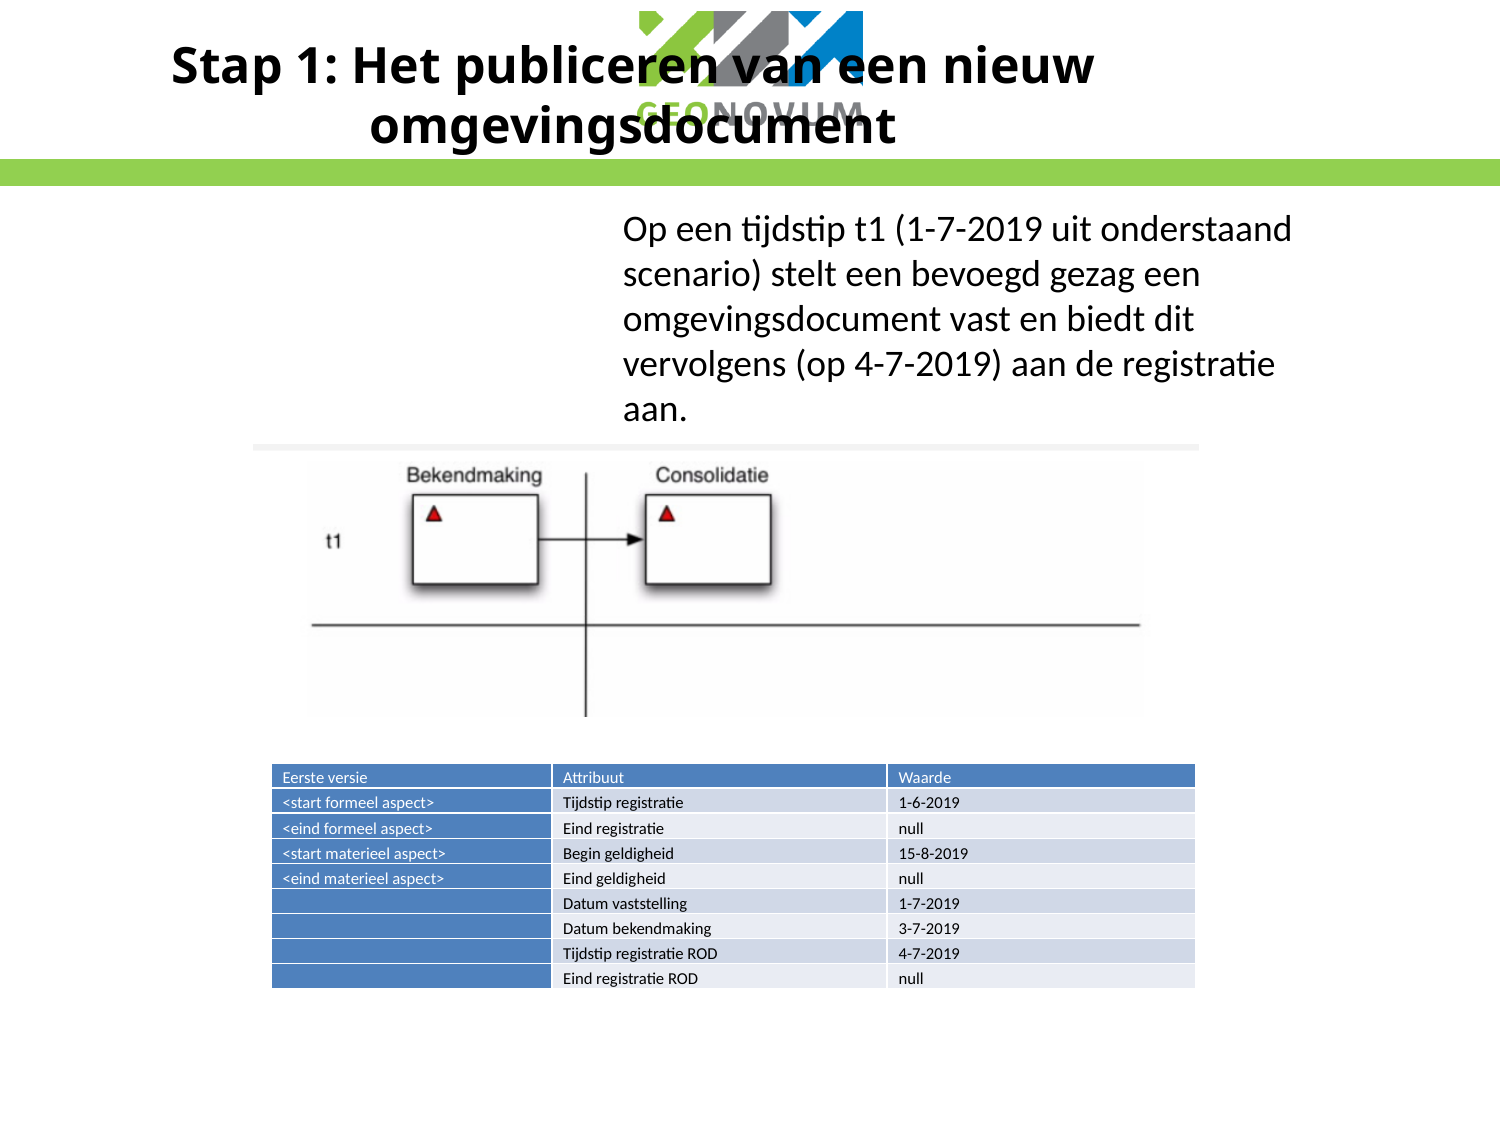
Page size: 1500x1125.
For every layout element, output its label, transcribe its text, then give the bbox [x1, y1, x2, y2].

table_cell Tijdstip registratie [553, 789, 886, 812]
table_cell Eind registratie ROD [553, 964, 886, 988]
table_header Eerste versie [272, 764, 551, 787]
table_cell 4-7-2019 [888, 939, 1195, 963]
picture [253, 444, 1200, 717]
table_cell null [888, 864, 1195, 888]
table_cell [272, 914, 551, 938]
table_cell Tijdstip registratie ROD [553, 939, 886, 963]
table_cell Begin geldigheid [553, 839, 886, 863]
table_cell null [888, 814, 1195, 838]
table_header Attribuut [553, 764, 886, 787]
title Stap 1: Het publiceren van een nieuw omgevingsdocument [0, 0, 1309, 188]
text_box Op een tijdstip t1 (1-7-2019 uit onderstaand scenario) stelt een bevoegd gezag een omgevingsdocument vast en biedt dit vervolgens (op 4-7-2019) aan de registratie aan. [608, 196, 1359, 436]
table_cell [272, 964, 551, 988]
table_cell Eind geldigheid [553, 864, 886, 888]
table_cell Datum vaststelling [553, 889, 886, 913]
table_cell <start materieel aspect> [272, 839, 551, 863]
table_cell 15-8-2019 [888, 839, 1195, 863]
table_cell <eind formeel aspect> [272, 814, 551, 838]
table_cell Eind registratie [553, 814, 886, 838]
table_cell <eind materieel aspect> [272, 864, 551, 888]
table_cell 1-7-2019 [888, 889, 1195, 913]
table_cell null [888, 964, 1195, 988]
table_cell [272, 889, 551, 913]
table_cell [272, 939, 551, 963]
table_cell <start formeel aspect> [272, 789, 551, 812]
table_cell 3-7-2019 [888, 914, 1195, 938]
table_cell 1-6-2019 [888, 789, 1195, 812]
table_header Waarde [888, 764, 1195, 787]
table_cell Datum bekendmaking [553, 914, 886, 938]
